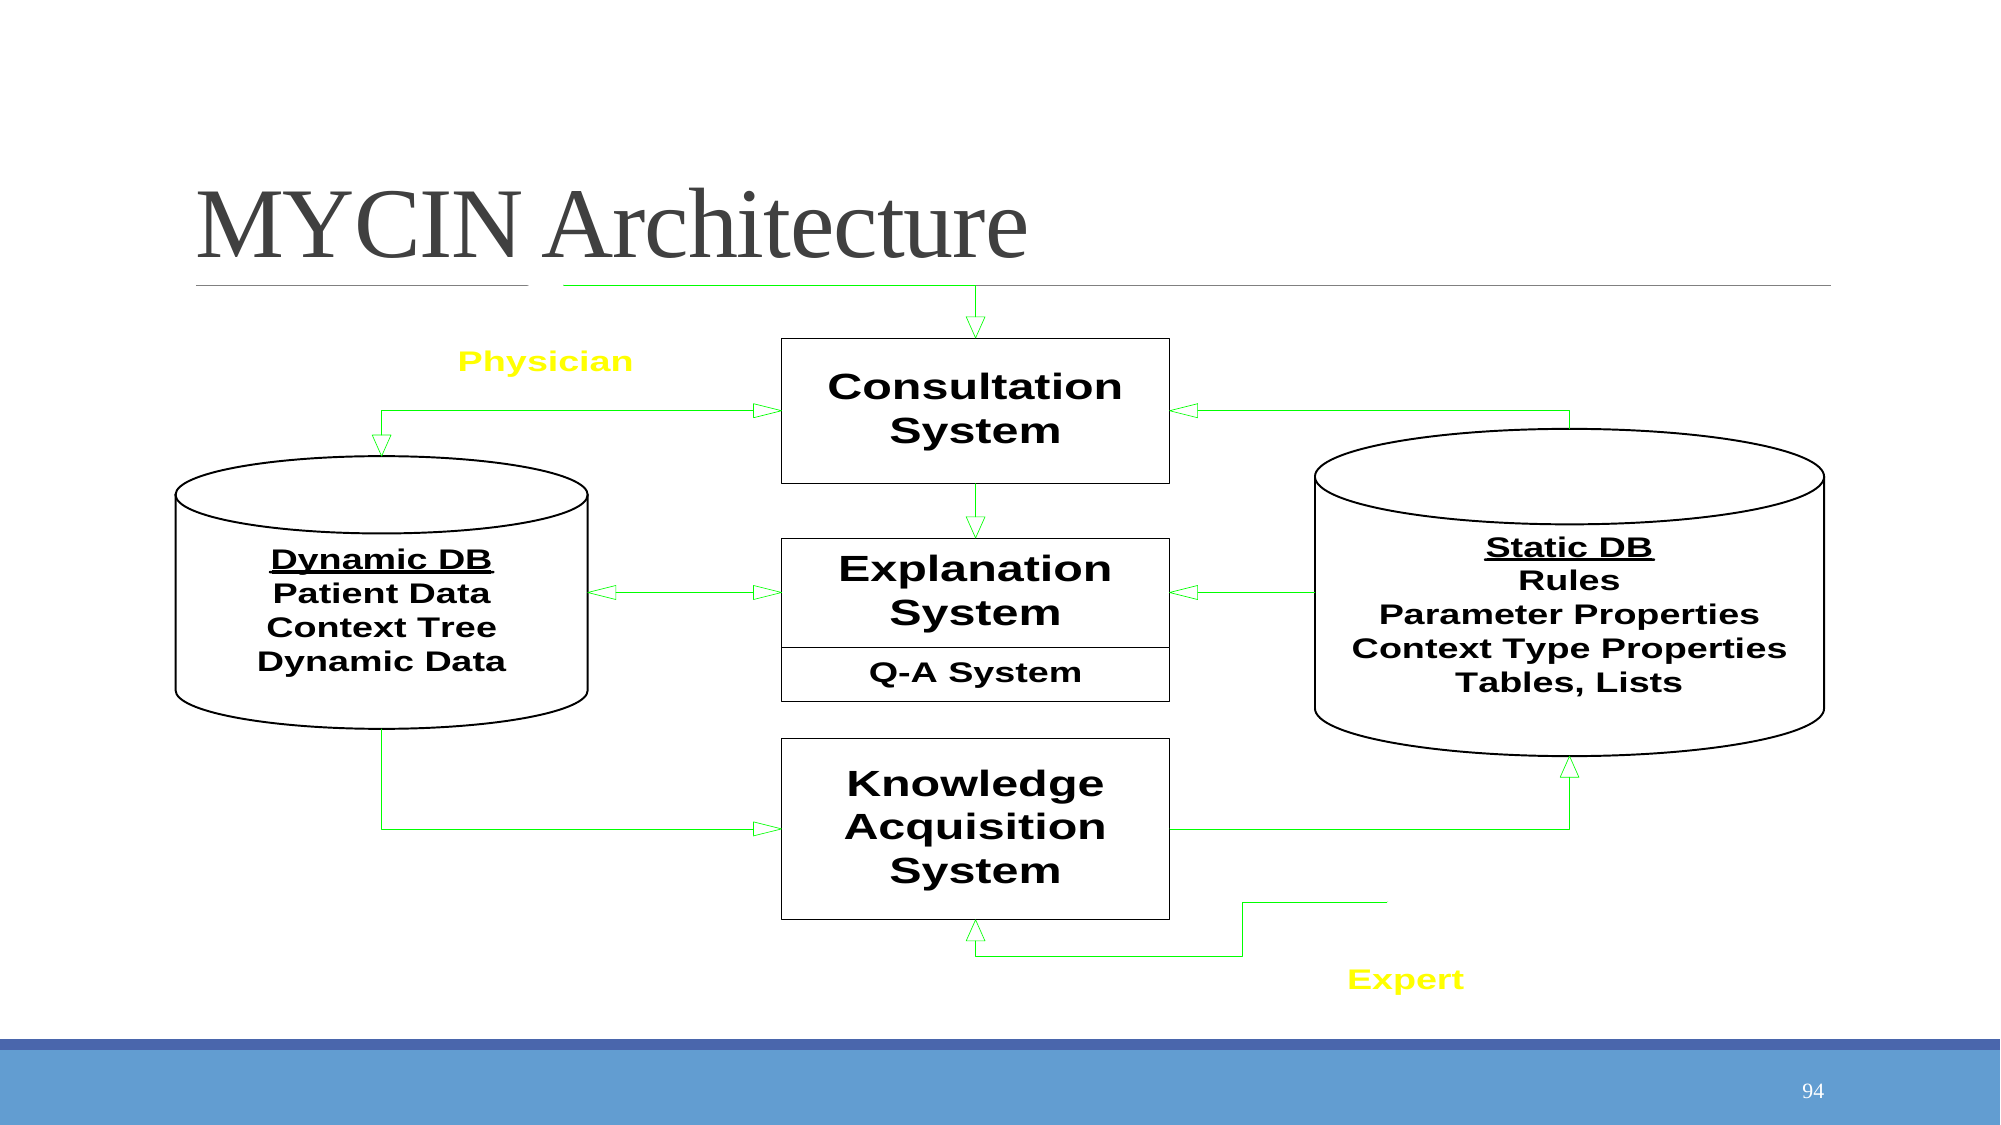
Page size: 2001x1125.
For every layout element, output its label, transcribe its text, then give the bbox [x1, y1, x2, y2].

slide_number 94 [1624, 1059, 1840, 1120]
title MYCIN Architecture [180, 47, 1830, 260]
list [170, 261, 1829, 1001]
